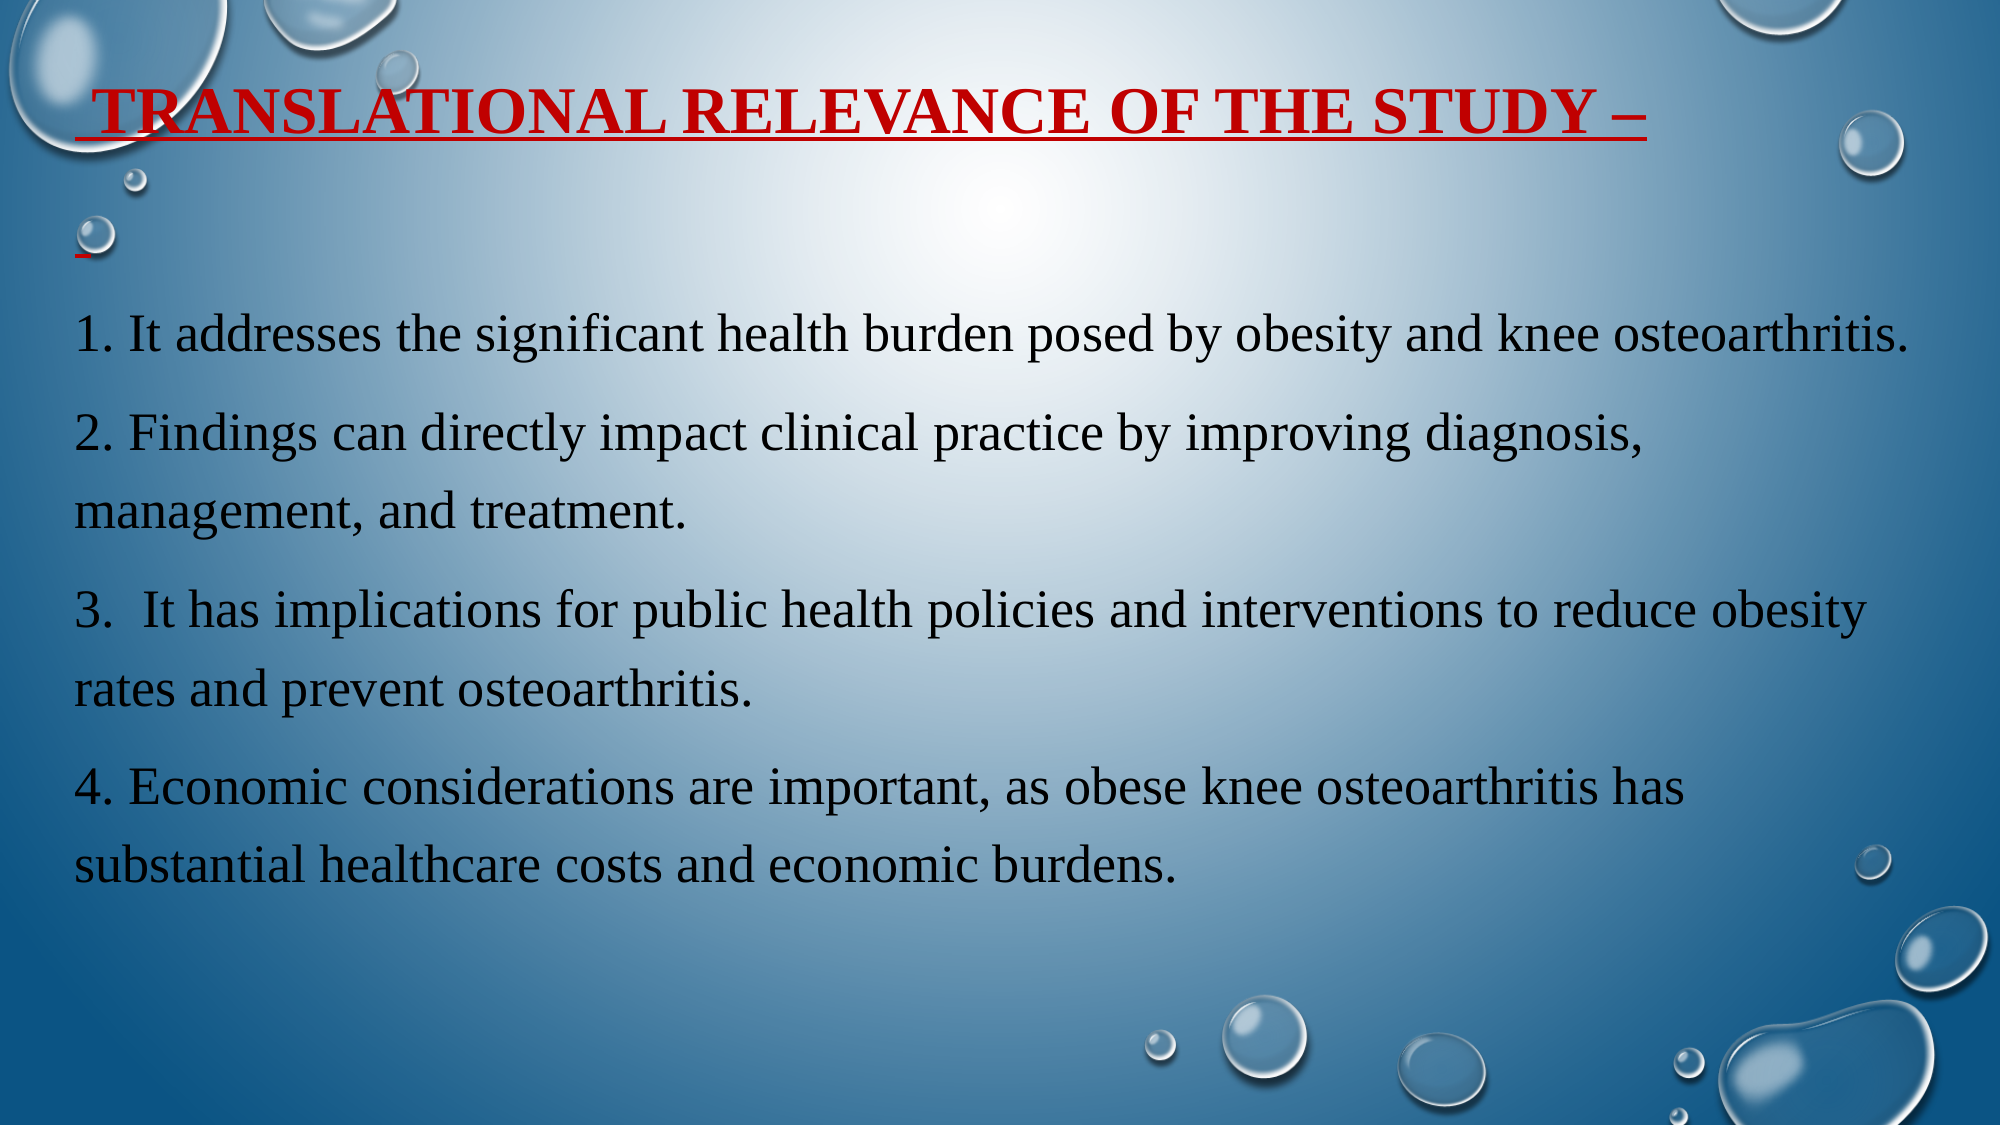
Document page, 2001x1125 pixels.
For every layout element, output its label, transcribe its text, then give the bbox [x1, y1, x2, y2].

list Translational relevance of the study – 1. It addresses the significant health burden posed by obesity and knee osteoarthritis. 2. Findings can directly impact clinical practice by improving diagnosis, management, and treatment. 3. It has implications for public health policies and interventions to reduce obesity rates and prevent osteoarthritis. 4. Economic considerations are important, as obese knee osteoarthritis has substantial healthcare costs and economic burdens. [59, 43, 1941, 1082]
picture [0, 0, 2000, 1125]
